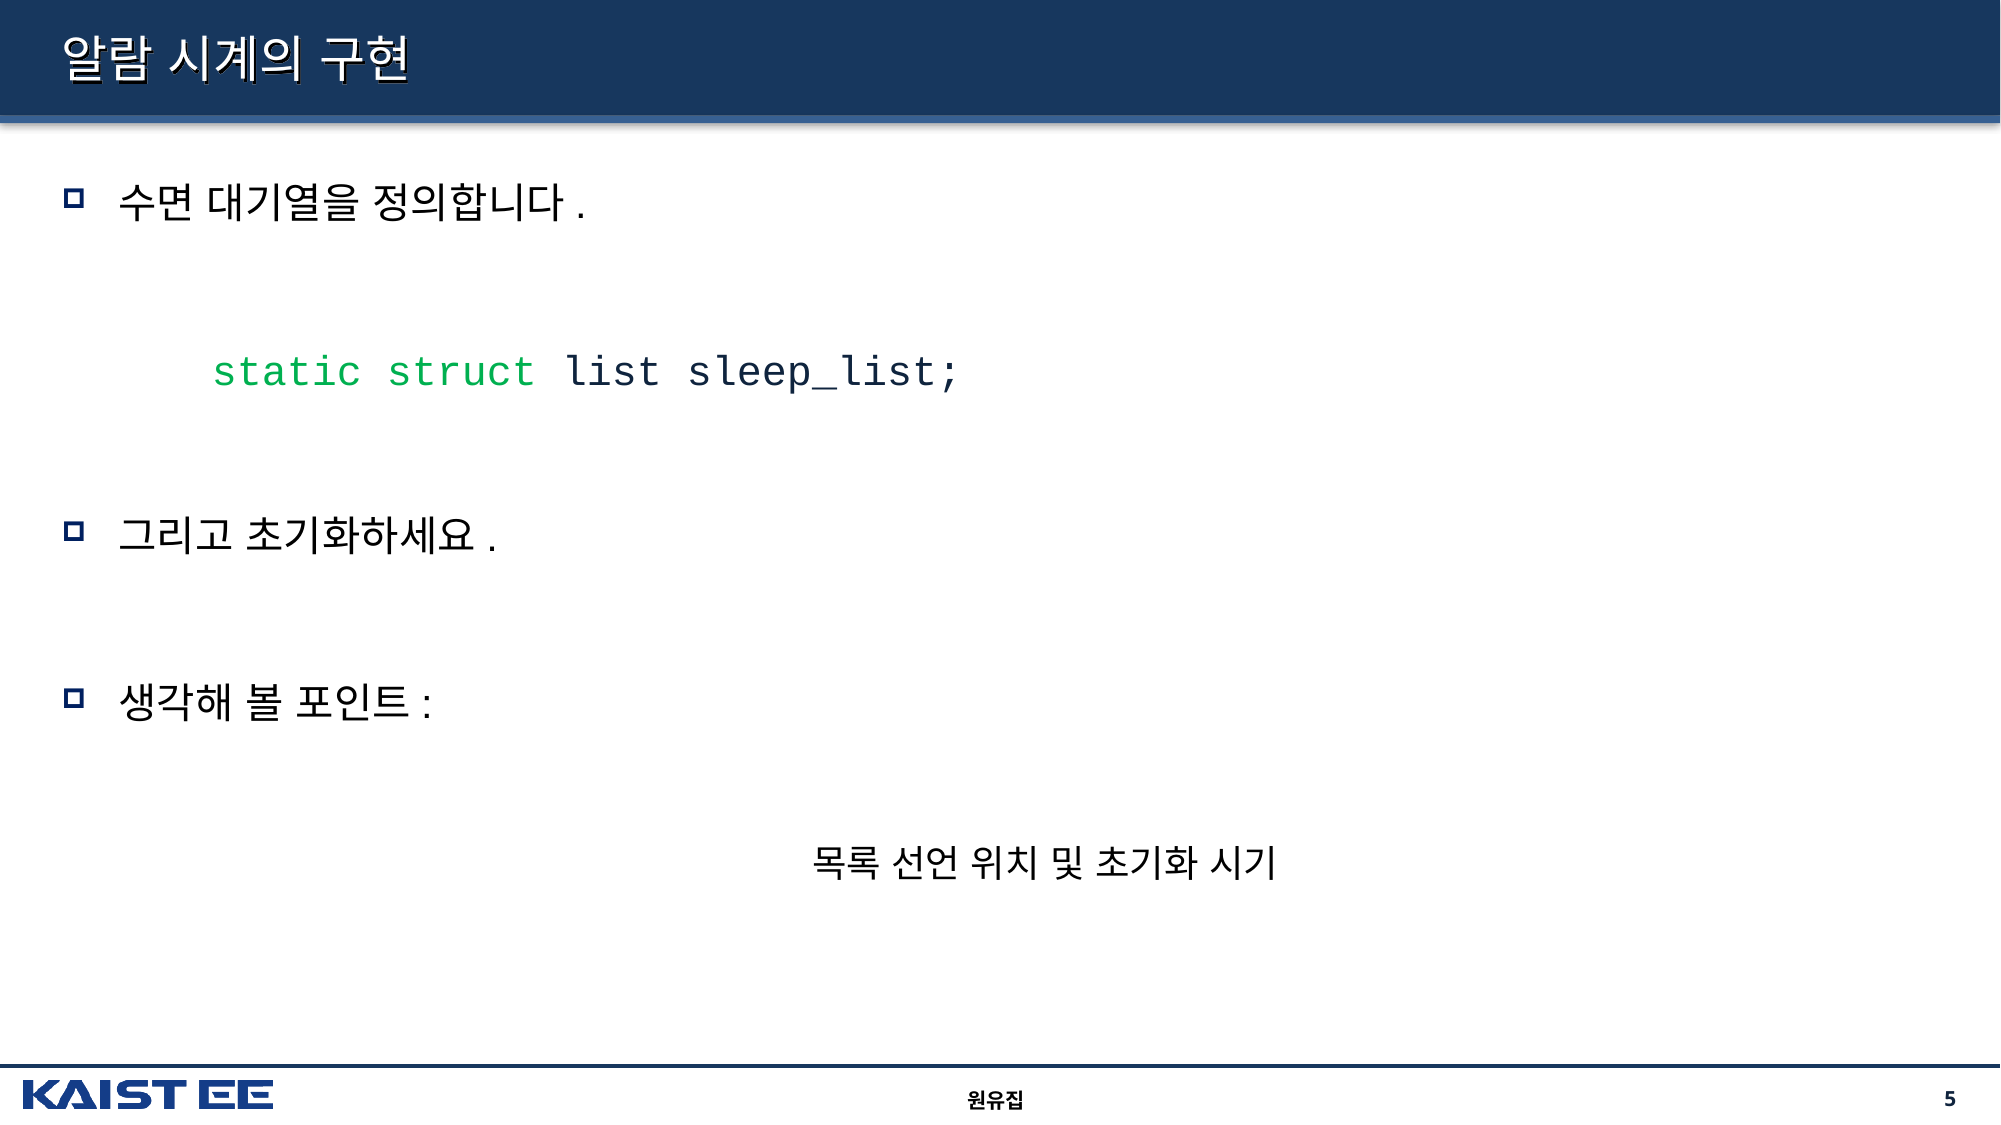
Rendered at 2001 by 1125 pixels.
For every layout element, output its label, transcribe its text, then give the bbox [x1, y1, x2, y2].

footer 원유집 [663, 1079, 1329, 1117]
slide_number 5 [1741, 1081, 1977, 1118]
title 알람 시계의 구현 [46, 8, 1969, 106]
picture [23, 1080, 273, 1109]
list 수면 대기열을 정의합니다. static struct list sleep_list; 그리고 초기화하세요. 생각해 볼 포인트: 목록 선언 위치 및 초기화 시기 [46, 144, 1969, 1048]
